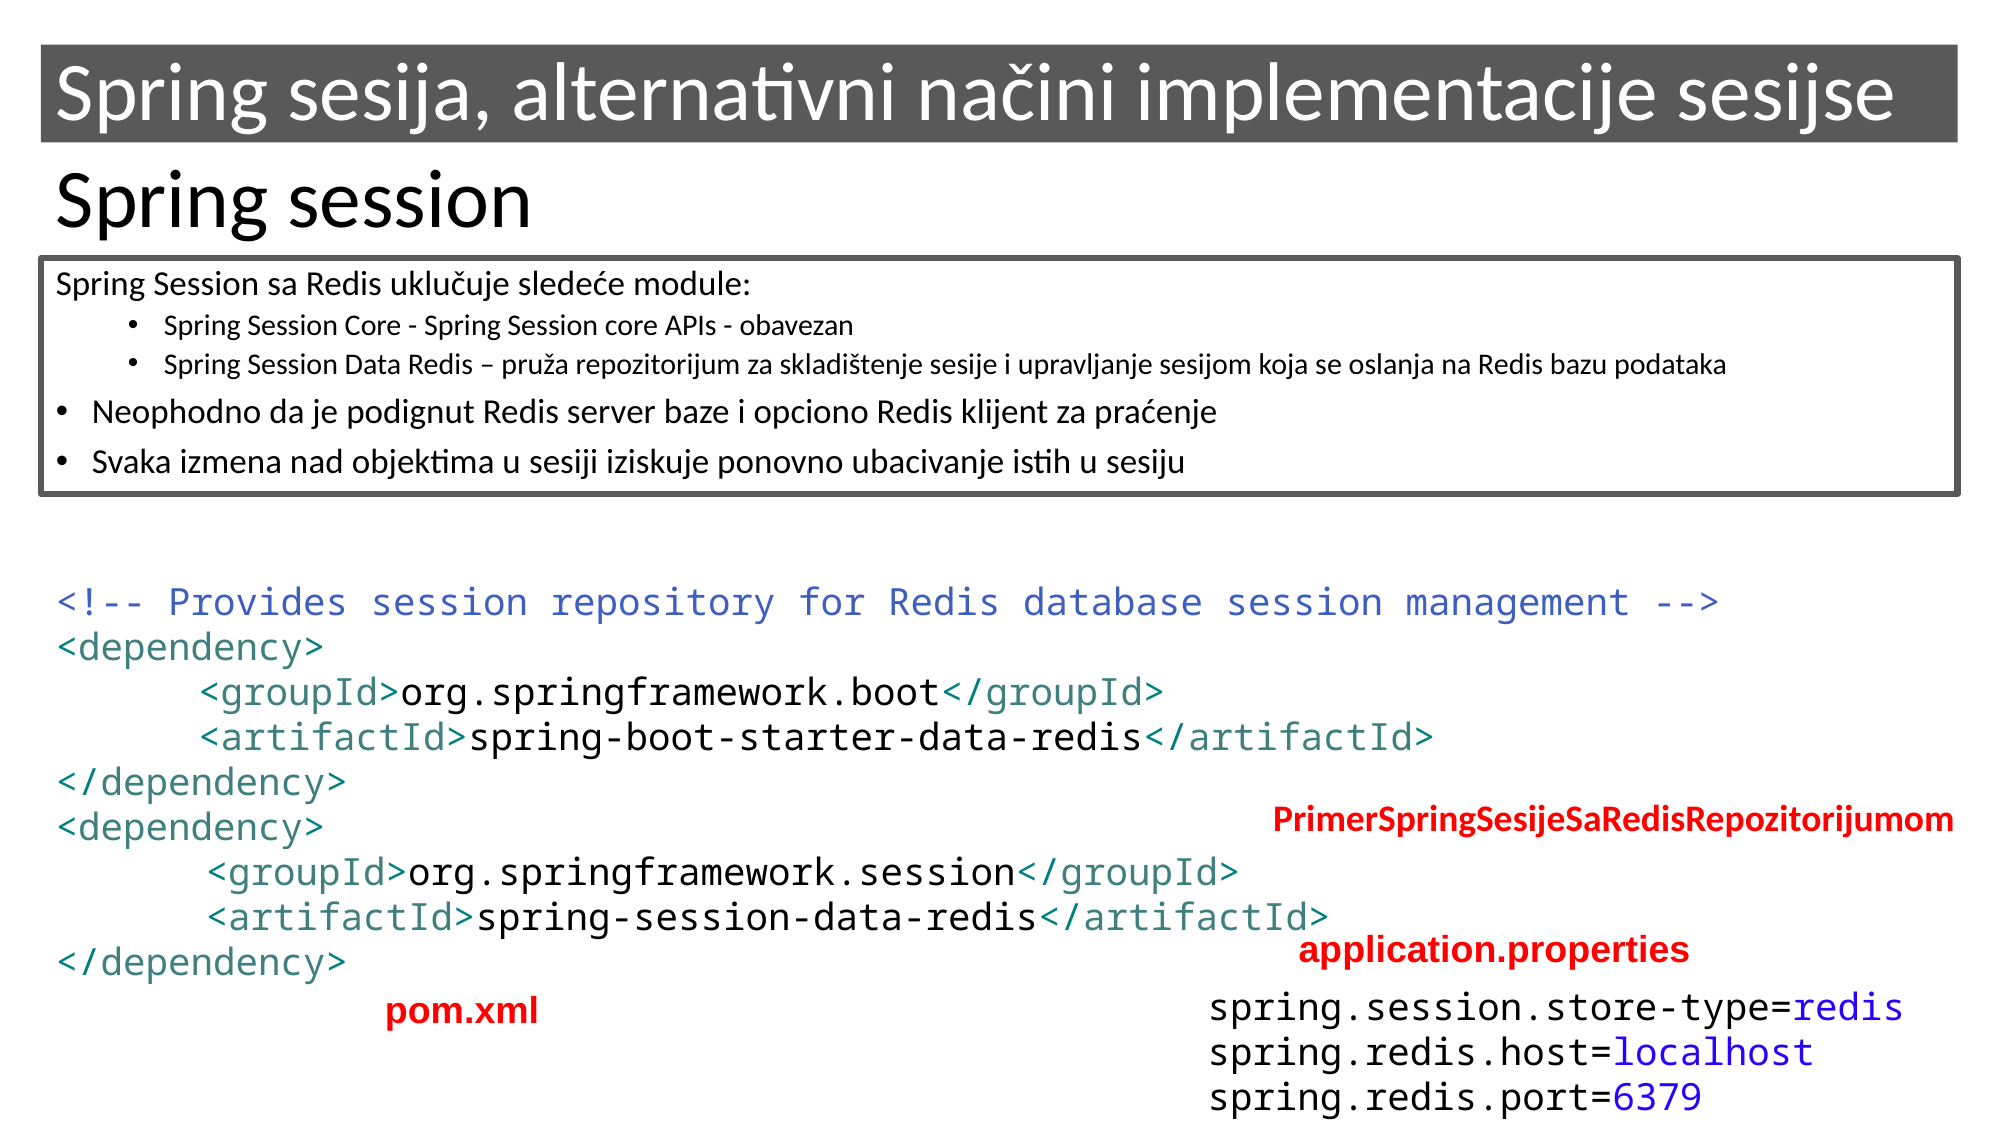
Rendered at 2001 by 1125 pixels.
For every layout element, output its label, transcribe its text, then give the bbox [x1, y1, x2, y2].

text_box <!-- Provides session repository for Redis database session management --> <dependency> <groupId>org.springframework.boot</groupId> <artifactId>spring-boot-starter-data-redis</artifactId> </dependency> <dependency> <groupId>org.springframework.session</groupId> <artifactId>spring-session-data-redis</artifactId> </dependency> [40, 570, 1767, 991]
list Spring Session sa Redis uklučuje sledeće module: Spring Session Core - Spring Session core APIs - obavezan Spring Session Data Redis – pruža repozitorijum za skladištenje sesije i upravljanje sesijom koja se oslanja na Redis bazu podataka Neophodno da je podignut Redis server baze i opciono Redis klijent za praćenje Svaka izmena nad objektima u sesiji iziskuje ponovno ubacivanje istih u sesiju [40, 258, 1958, 494]
text_box application.properties [1283, 918, 1800, 978]
text_box pom.xml [370, 978, 582, 1039]
text_box spring.session.store-type=redis spring.redis.host=localhost spring.redis.port=6379 [1192, 975, 1931, 1125]
text_box Spring sesija, alternativni načini implementacije sesijse [40, 44, 1958, 143]
text_box Spring session [40, 157, 1958, 244]
text_box PrimerSpringSesijeSaRedisRepozitorijumom [1258, 786, 1971, 846]
